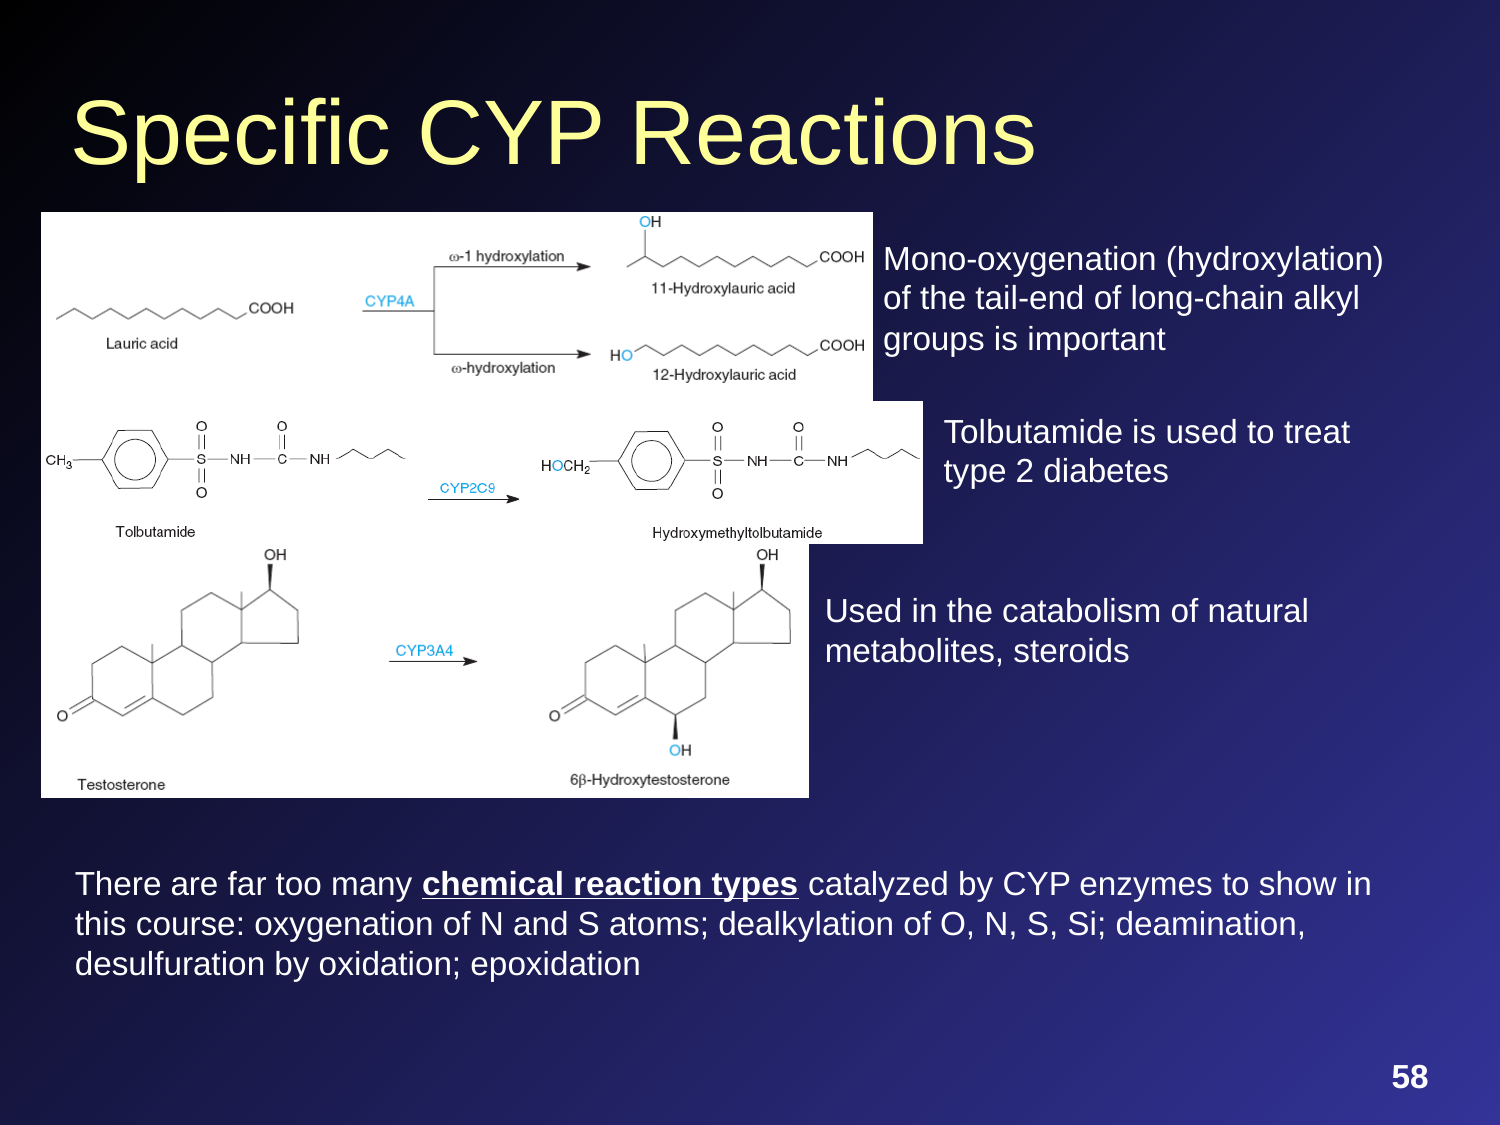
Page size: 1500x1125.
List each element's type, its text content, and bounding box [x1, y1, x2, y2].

title Specific CYP Reactions [55, 65, 1435, 192]
picture [41, 212, 924, 798]
list Mono-oxygenation (hydroxylation) of the tail-end of long-chain alkyl groups is important Tolbutamide is used to treat type 2 diabetes Used in the catabolism of natural metabolites, steroids There are far too many chemical reaction types catalyzed by CYP enzymes to show in this course: oxygenation of N and S atoms; dealkylation of O, N, S, Si; deamination, desulfuration by oxidation; epoxidation [59, 228, 1437, 1057]
slide_number 58 [1093, 1044, 1444, 1105]
